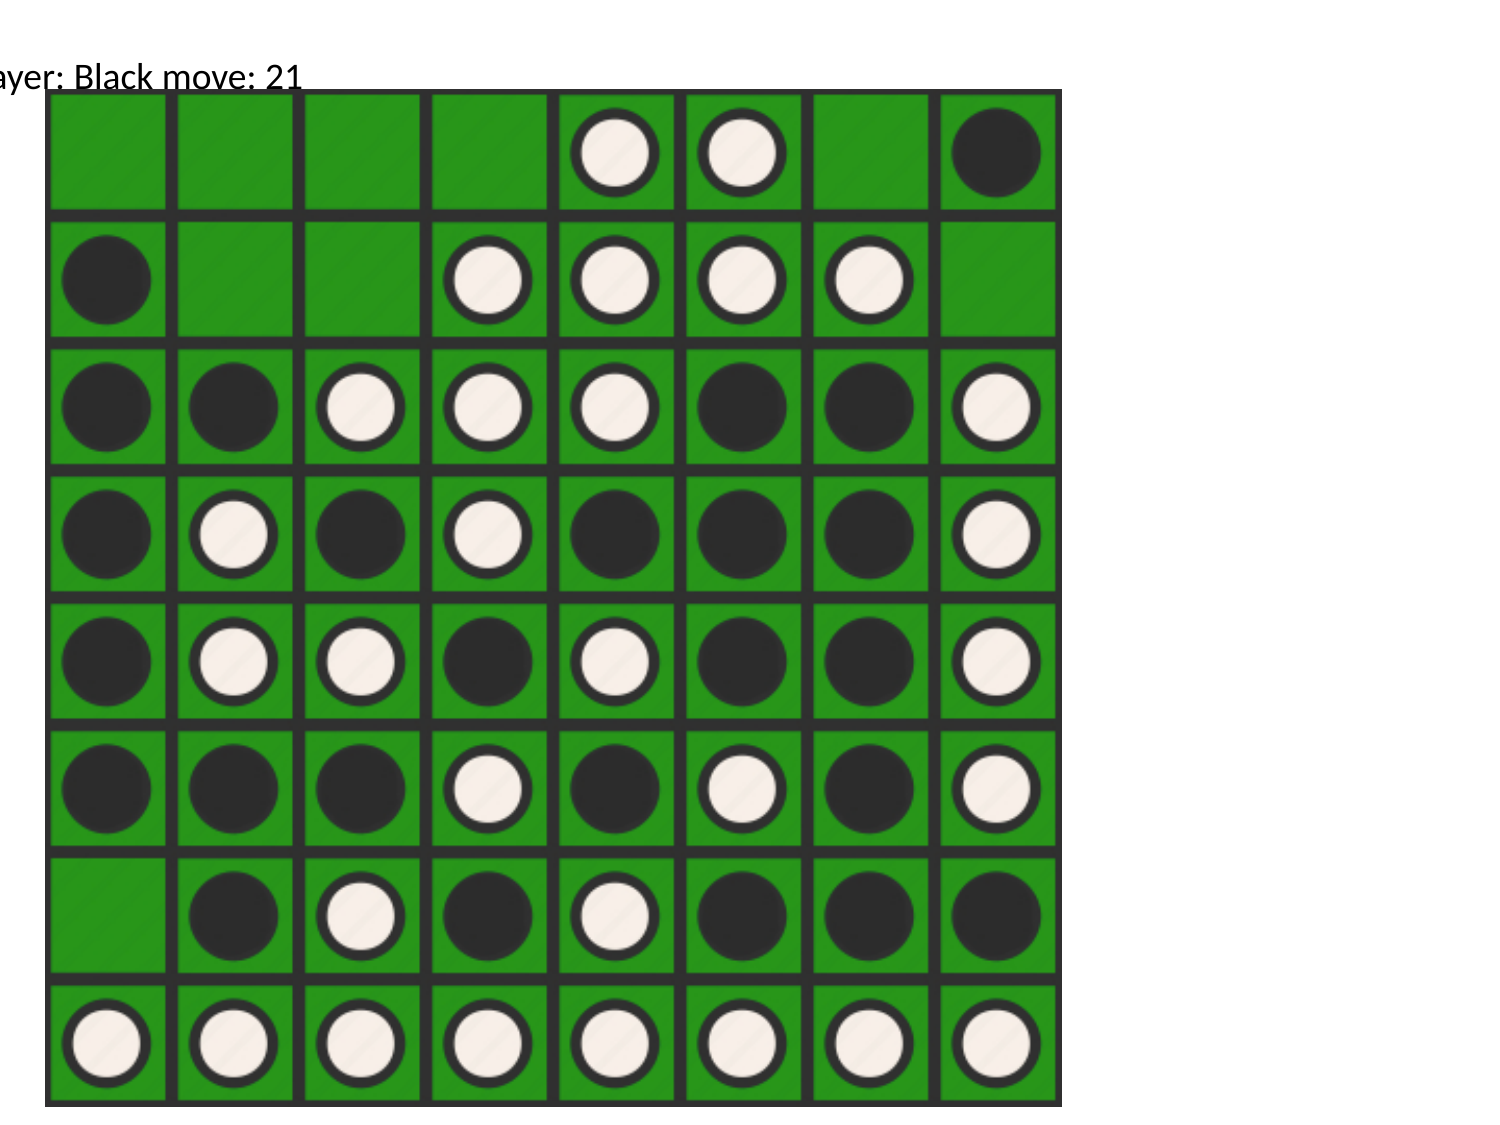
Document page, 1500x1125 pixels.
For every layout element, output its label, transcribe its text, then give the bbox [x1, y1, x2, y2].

text_box turn: 51 player: Black move: 21 [0, 44, 319, 105]
picture [44, 89, 1062, 1107]
